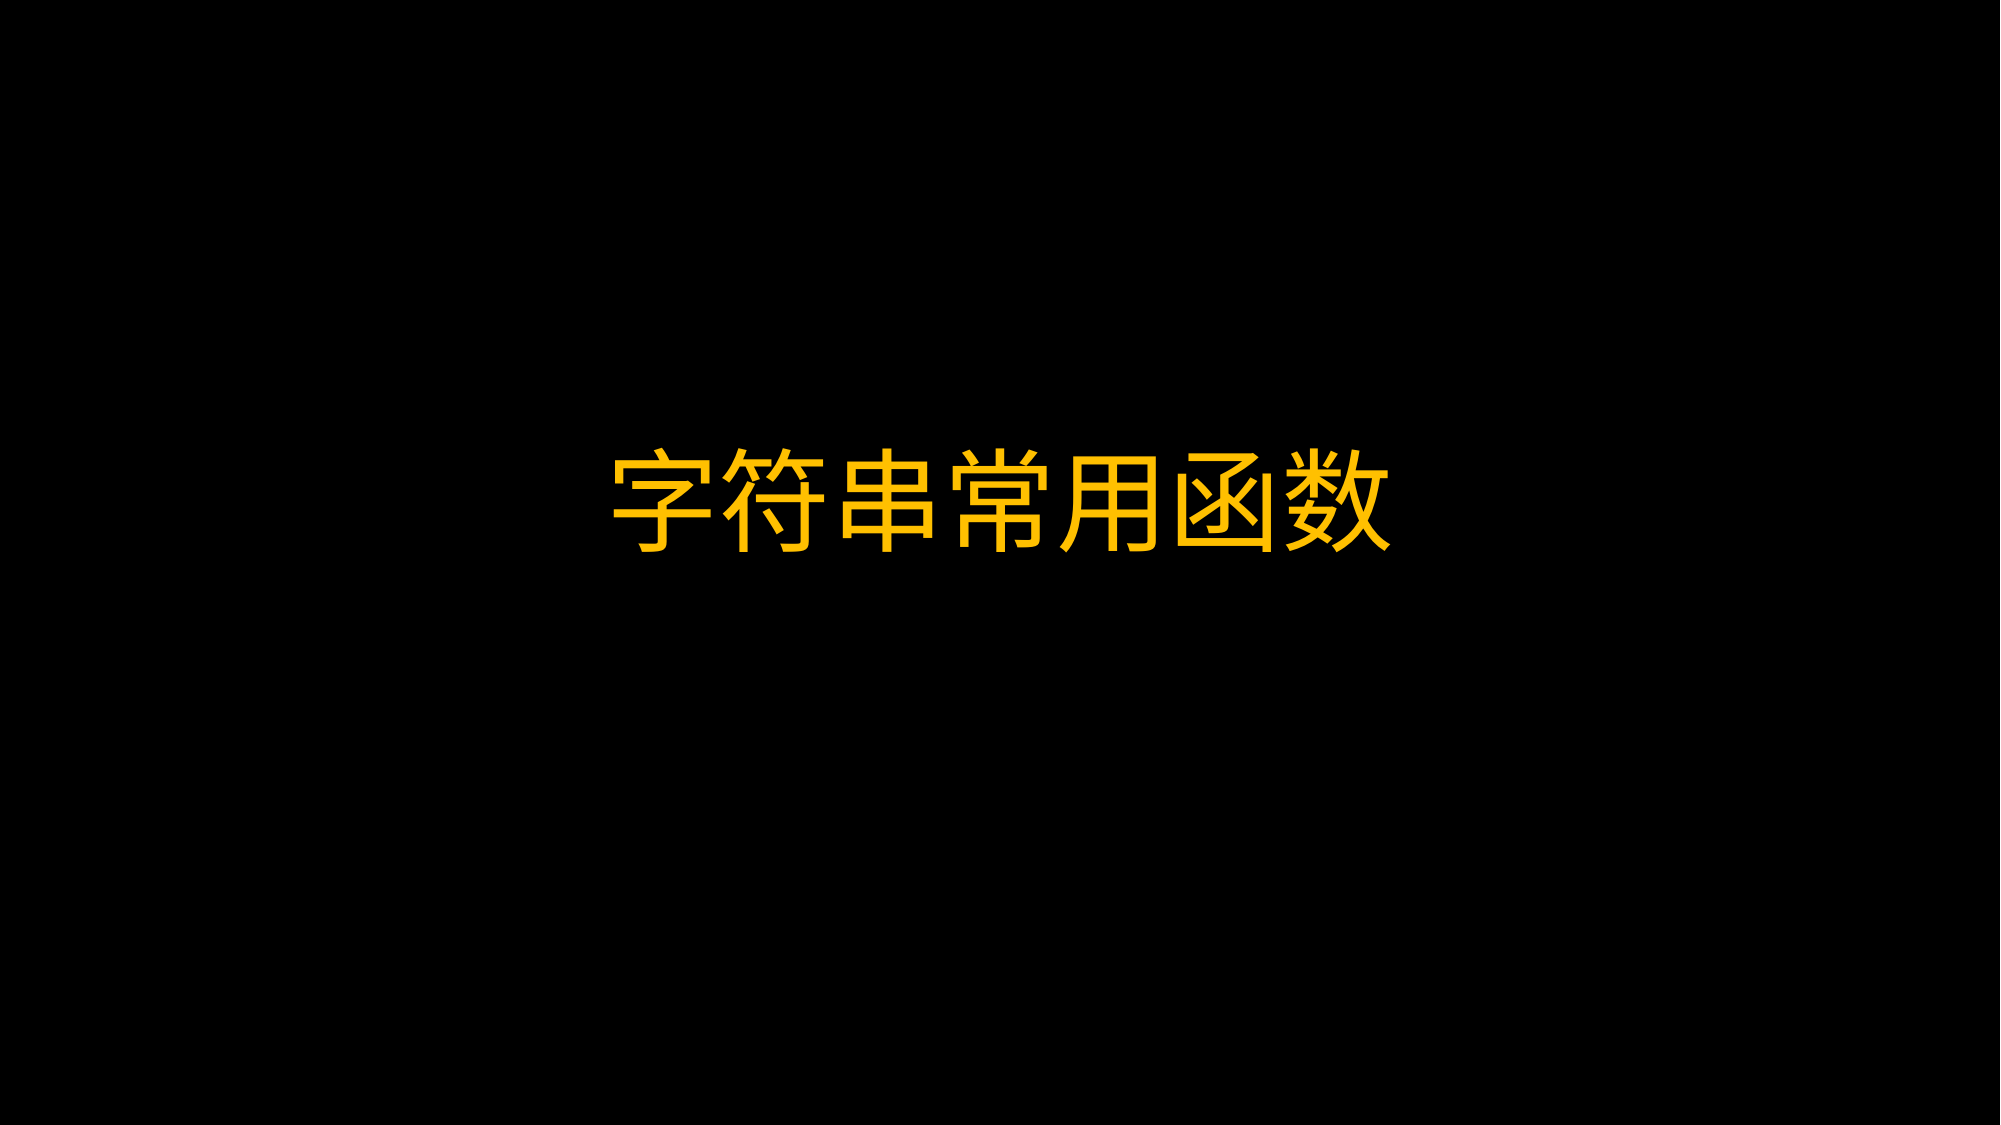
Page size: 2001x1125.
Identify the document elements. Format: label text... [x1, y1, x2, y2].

title 字符串常用函数 [490, 403, 1510, 611]
